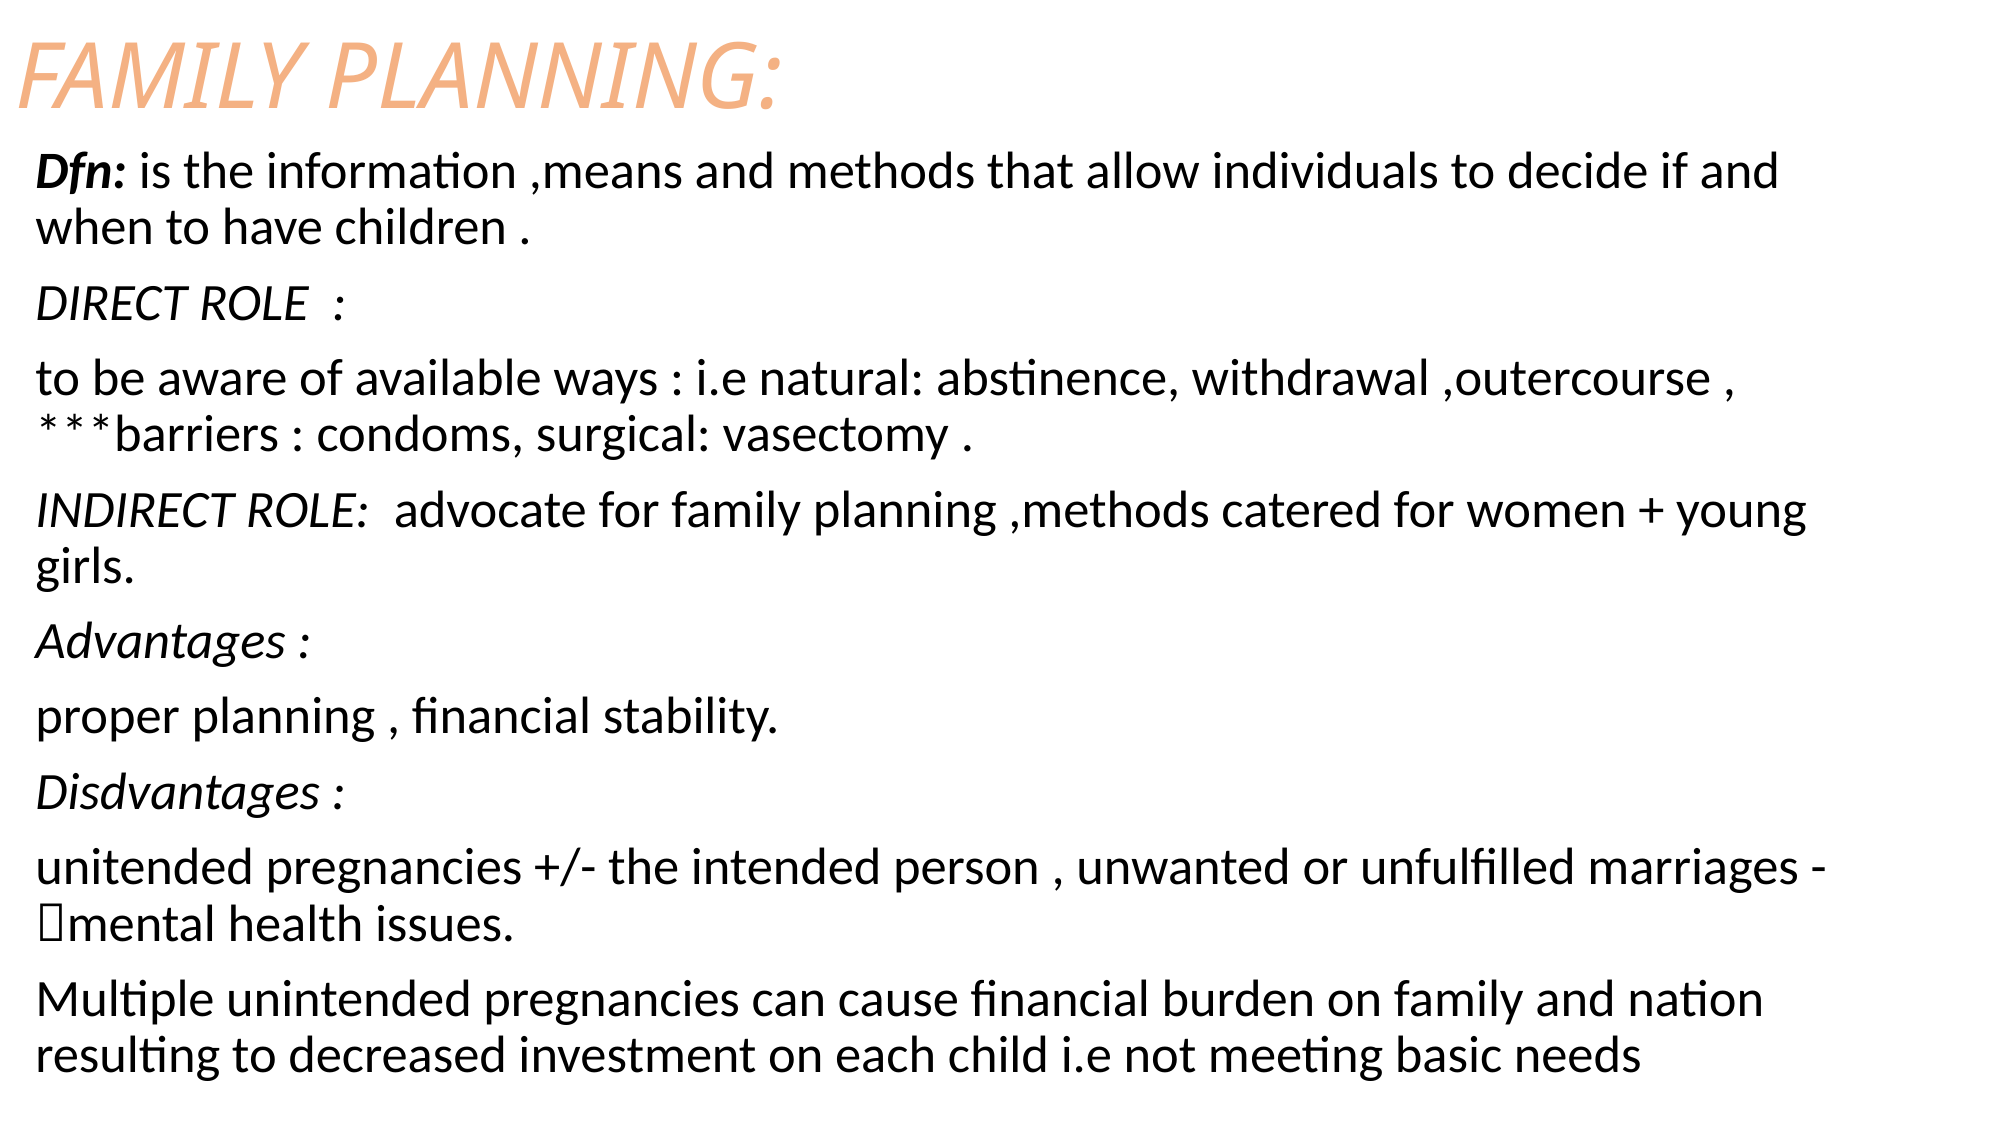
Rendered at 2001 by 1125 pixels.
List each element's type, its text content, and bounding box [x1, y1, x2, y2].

title FAMILY PLANNING: [0, 0, 1815, 200]
list Dfn: is the information ,means and methods that allow individuals to decide if and when to have children . DIRECT ROLE : to be aware of available ways : i.e natural: abstinence, withdrawal ,outercourse , ***barriers : condoms, surgical: vasectomy . INDIRECT ROLE: advocate for family planning ,methods catered for women + young girls. Advantages : proper planning , financial stability. Disdvantages : unitended pregnancies +/- the intended person , unwanted or unfulfilled marriages -mental health issues. Multiple unintended pregnancies can cause financial burden on family and nation resulting to decreased investment on each child i.e not meeting basic needs [20, 135, 1898, 1095]
